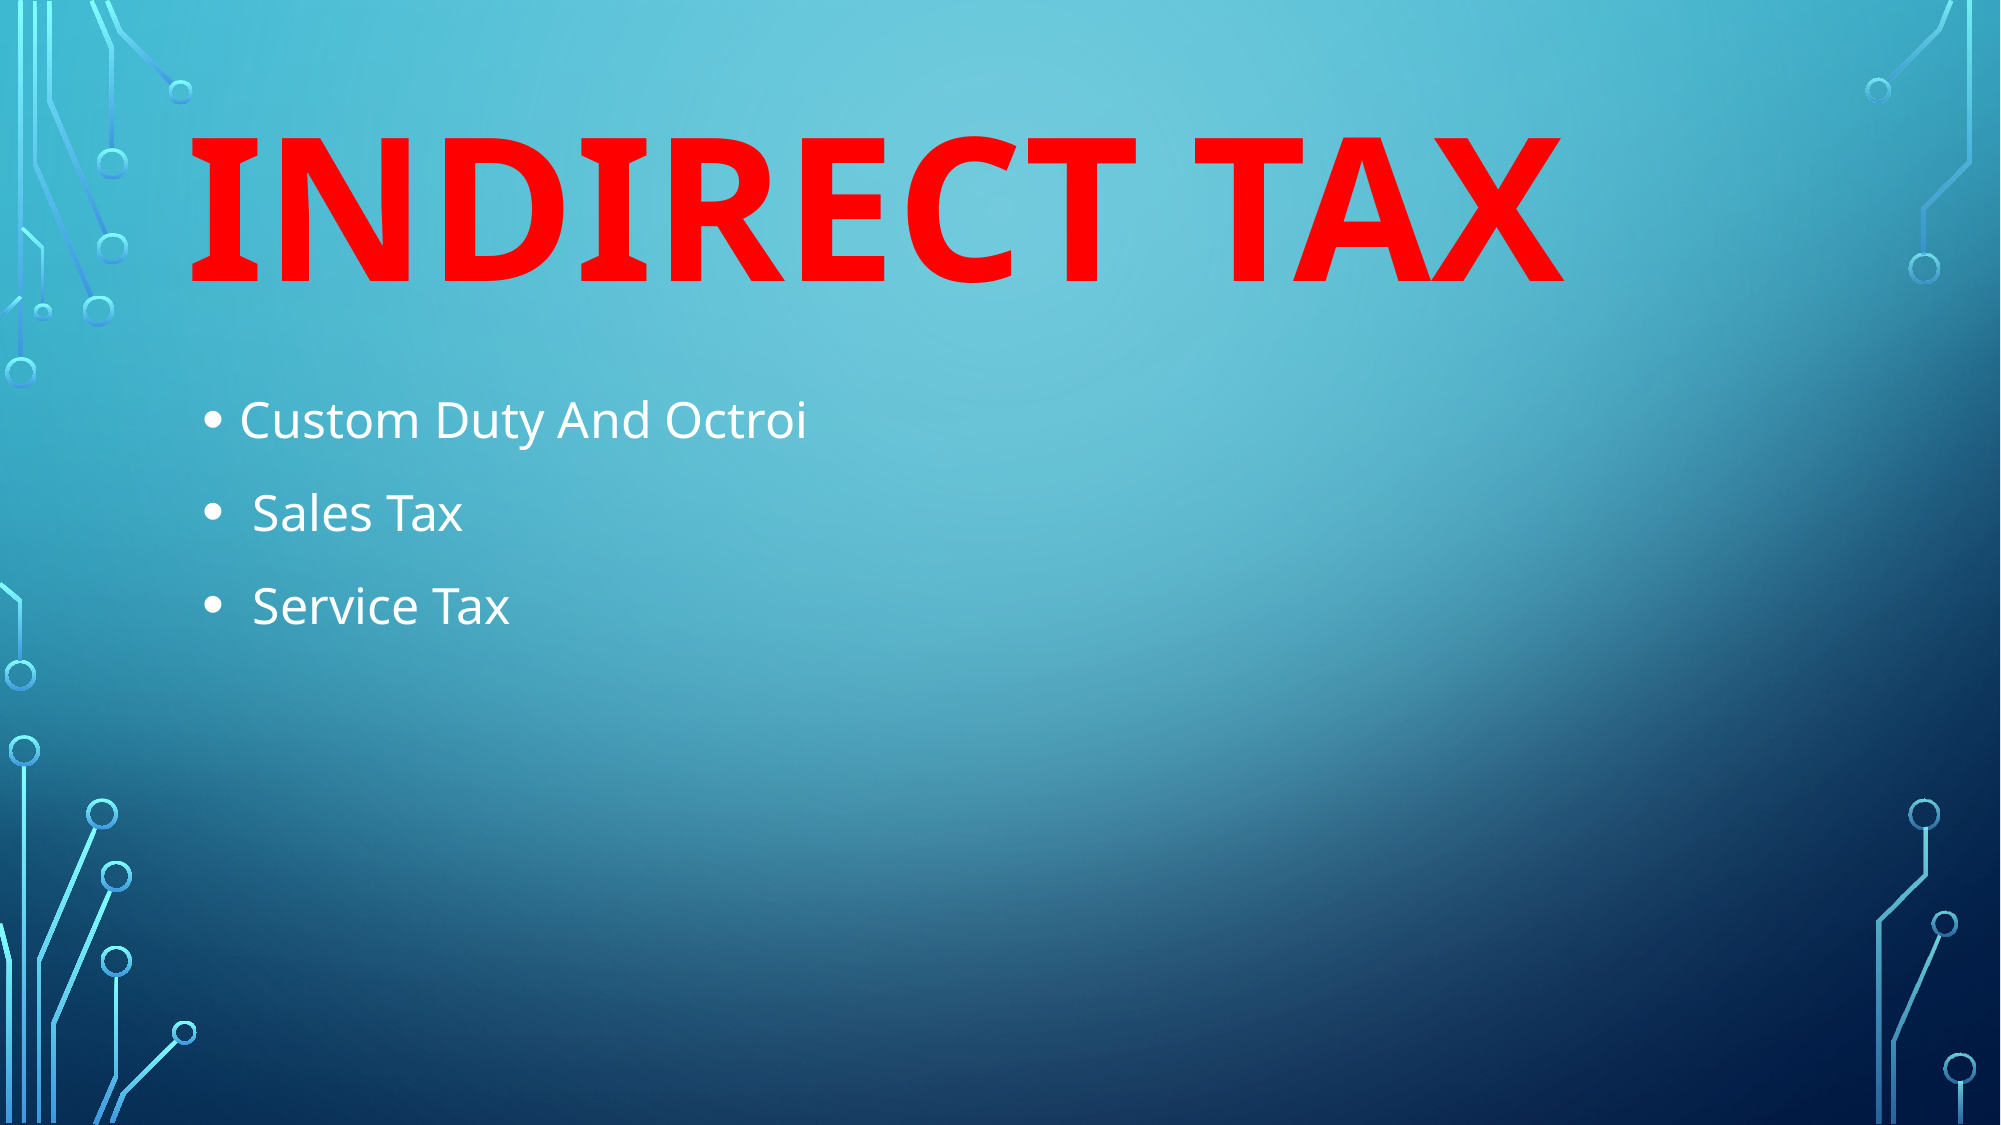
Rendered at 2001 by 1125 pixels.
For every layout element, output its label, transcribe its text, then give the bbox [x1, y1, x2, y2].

list Custom Duty And Octroi Sales Tax Service Tax [187, 369, 1813, 950]
title Indirect Tax [171, 95, 1797, 338]
